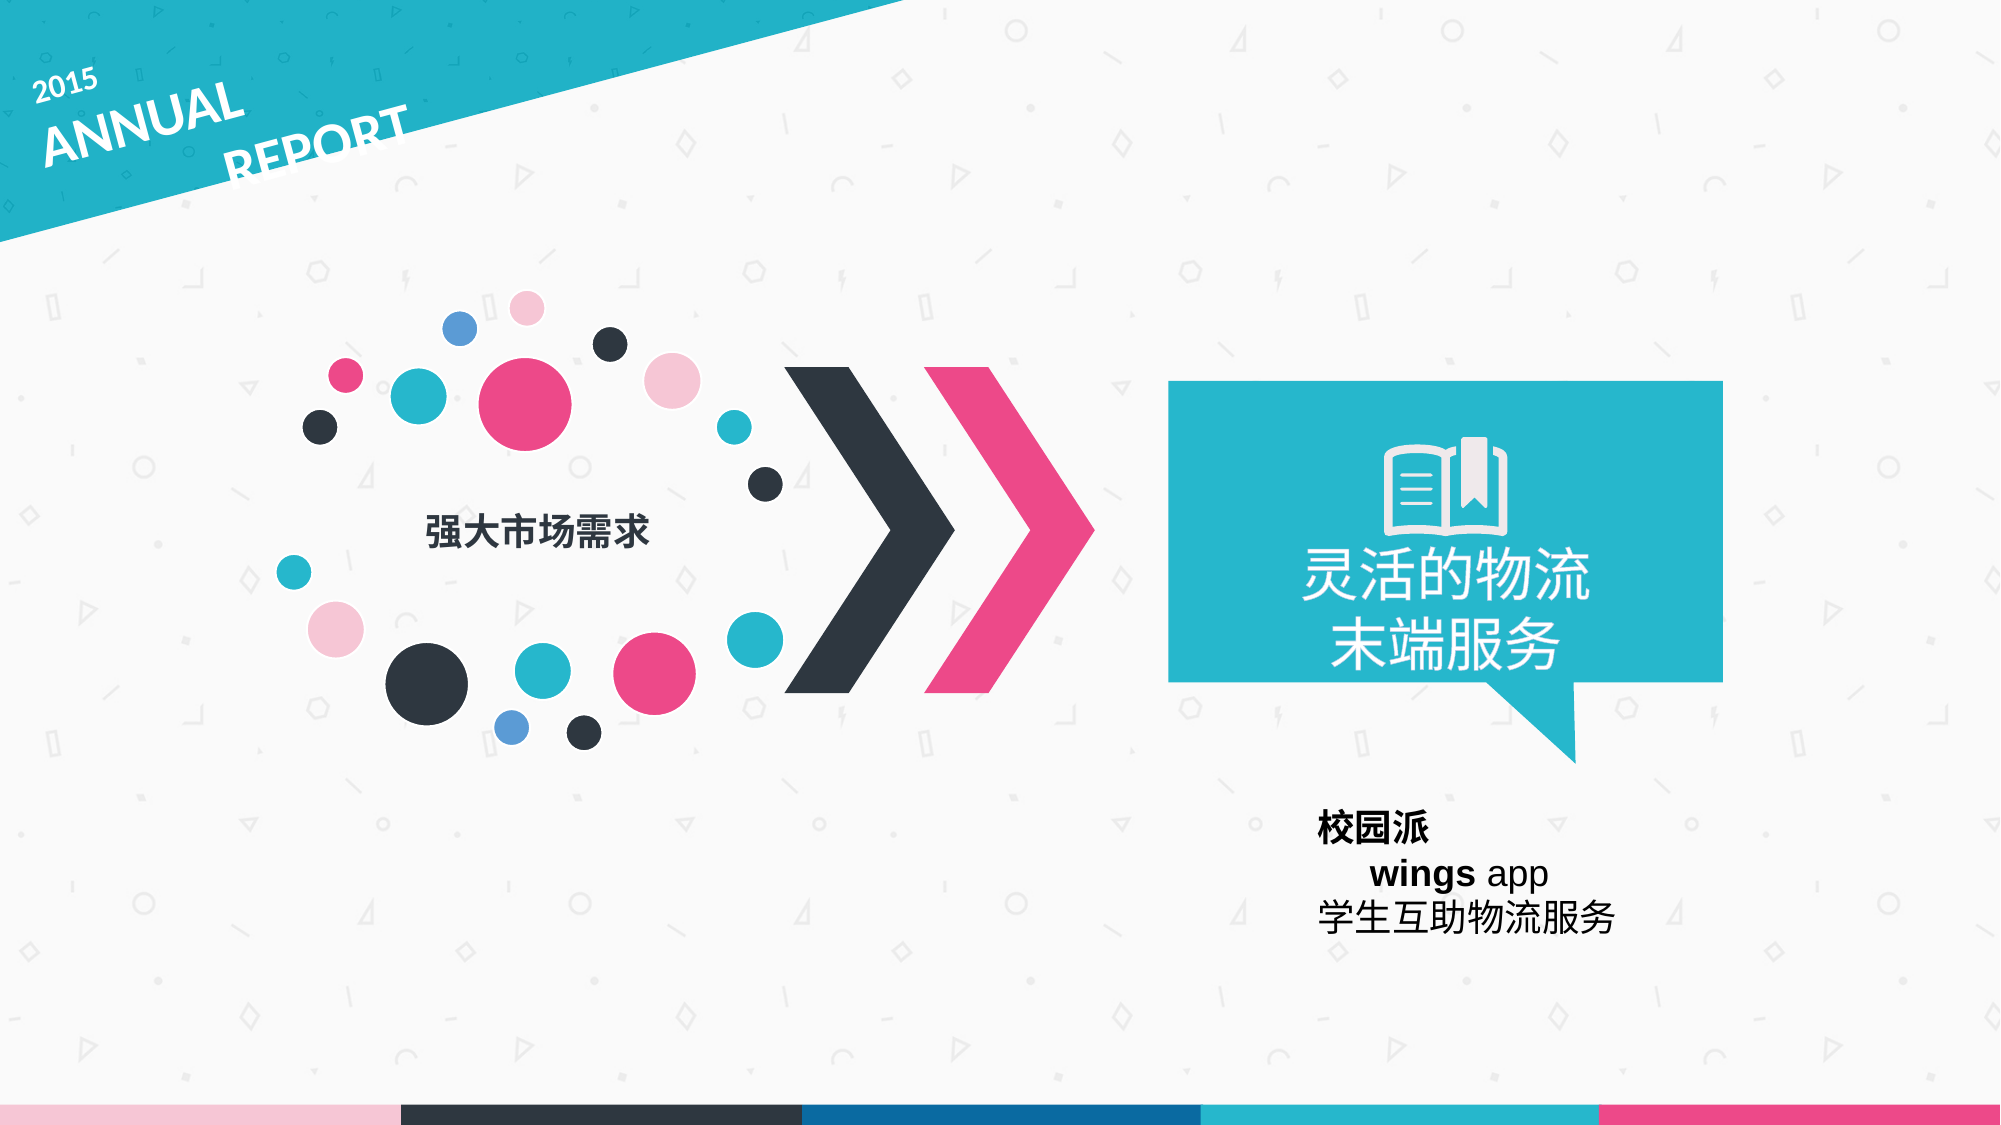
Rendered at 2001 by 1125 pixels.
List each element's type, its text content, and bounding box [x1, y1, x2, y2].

text_box [394, 0, 904, 128]
text_box [715, 408, 753, 446]
text_box [493, 709, 531, 747]
text_box [306, 600, 365, 659]
text_box [275, 553, 313, 591]
text_box [384, 641, 470, 727]
text_box 2015 ANNUAL REPORT [3, 0, 436, 259]
text_box [923, 367, 1095, 694]
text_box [1384, 437, 1508, 537]
text_box [477, 356, 573, 453]
text_box 灵活的物流 末端服务 [1168, 380, 1723, 764]
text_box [0, 1104, 2000, 1125]
text_box [508, 289, 546, 327]
text_box [441, 310, 479, 348]
text_box [301, 408, 339, 446]
text_box [565, 714, 603, 752]
text_box [643, 351, 702, 410]
text_box [784, 367, 955, 694]
text_box [591, 325, 629, 363]
text_box [612, 631, 697, 717]
text_box 强大市场需求 [334, 500, 666, 561]
text_box [0, 0, 260, 243]
text_box [327, 356, 365, 394]
picture [0, 0, 2001, 1125]
text_box [746, 465, 784, 503]
text_box [389, 367, 448, 426]
text_box [725, 610, 785, 669]
text_box [513, 641, 572, 700]
text_box 校园派 wings app 学生互助物流服务 [1302, 796, 1752, 947]
